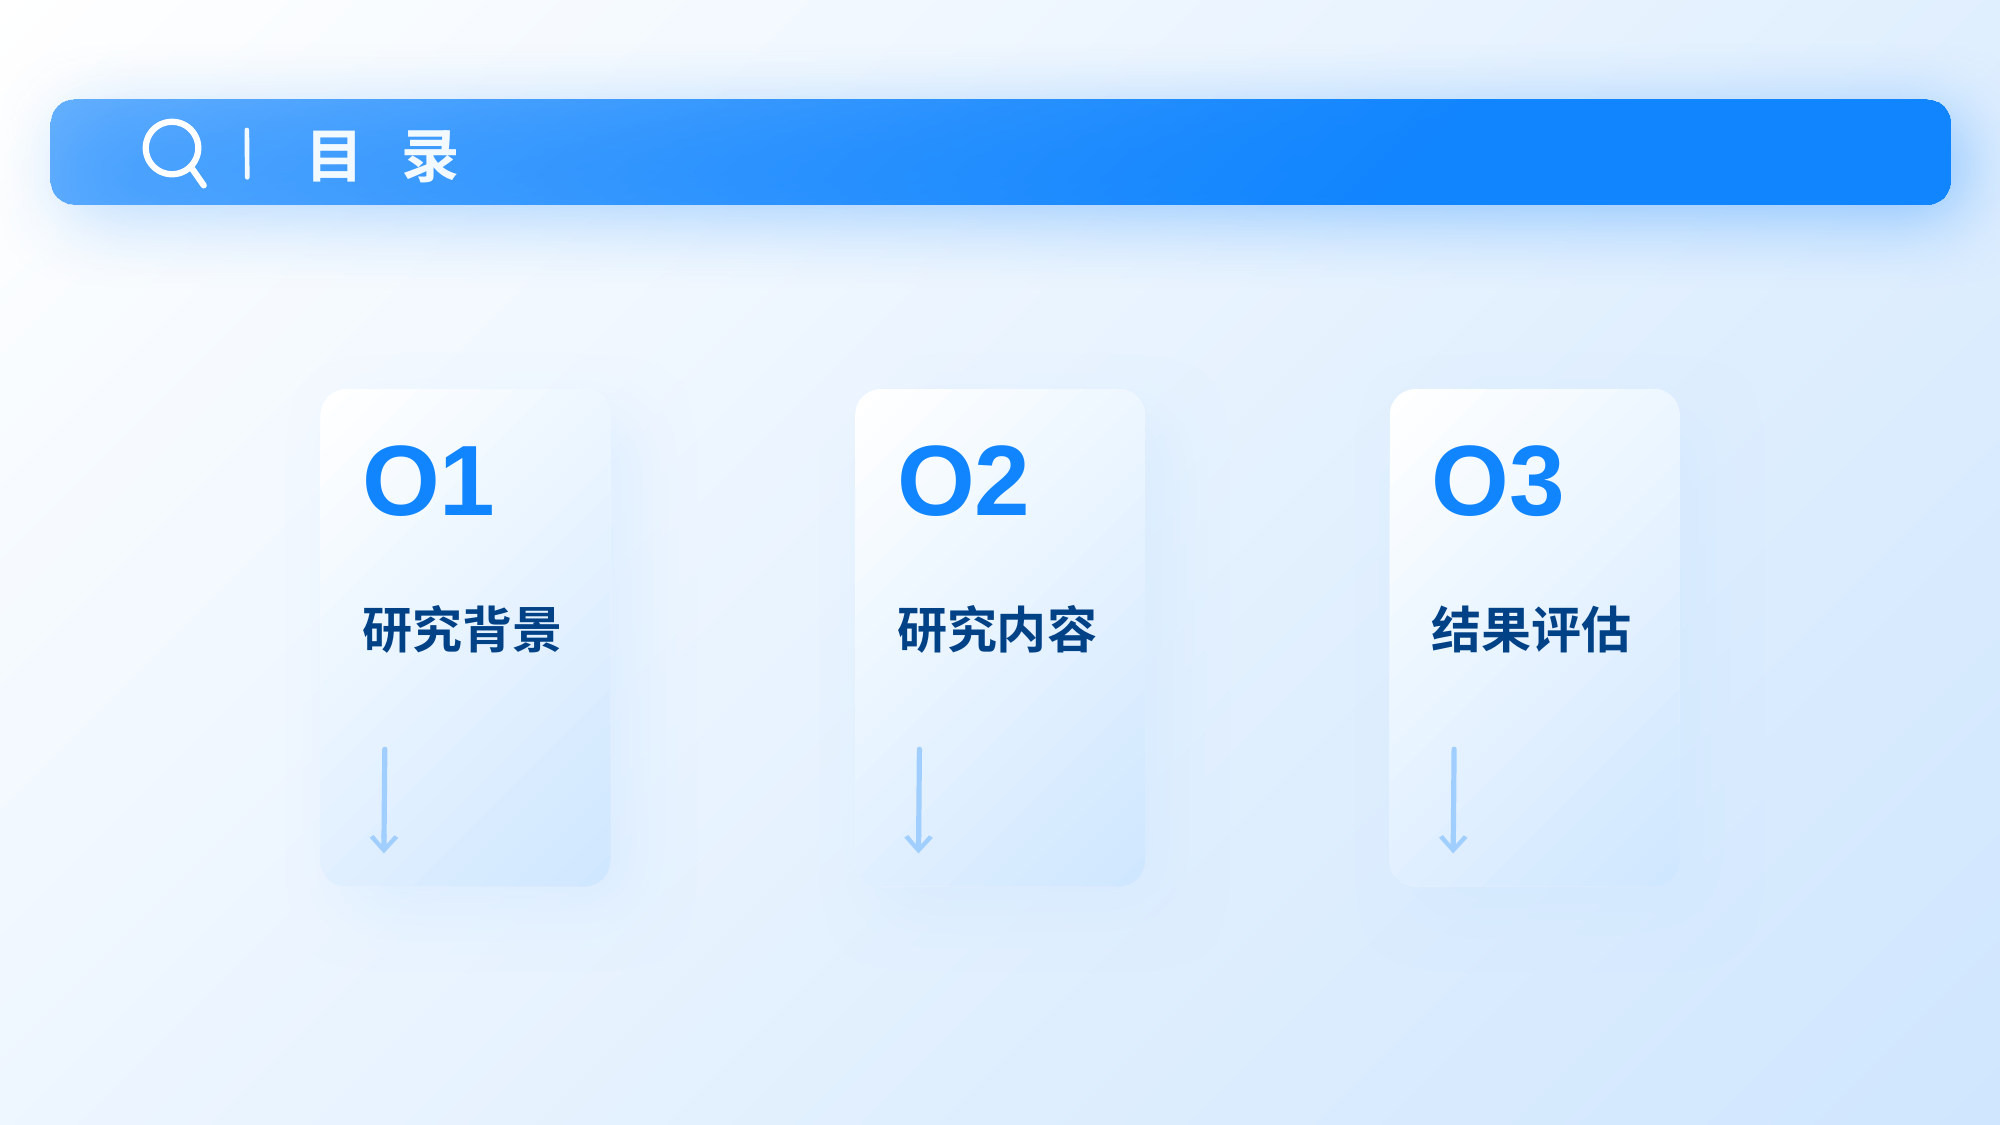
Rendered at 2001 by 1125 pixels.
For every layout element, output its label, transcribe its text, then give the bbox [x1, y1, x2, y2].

text_box 研究背景 [347, 590, 611, 750]
text_box O2 [882, 408, 1066, 545]
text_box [145, 121, 204, 186]
text_box [49, 98, 1952, 206]
text_box O3 [1416, 408, 1601, 545]
text_box 目 录 [290, 102, 580, 205]
text_box O1 [347, 408, 531, 545]
text_box [319, 387, 612, 888]
text_box 研究内容 [882, 590, 1145, 750]
text_box 结果评估 [1416, 590, 1680, 750]
text_box [854, 387, 1146, 888]
text_box [1388, 387, 1681, 888]
